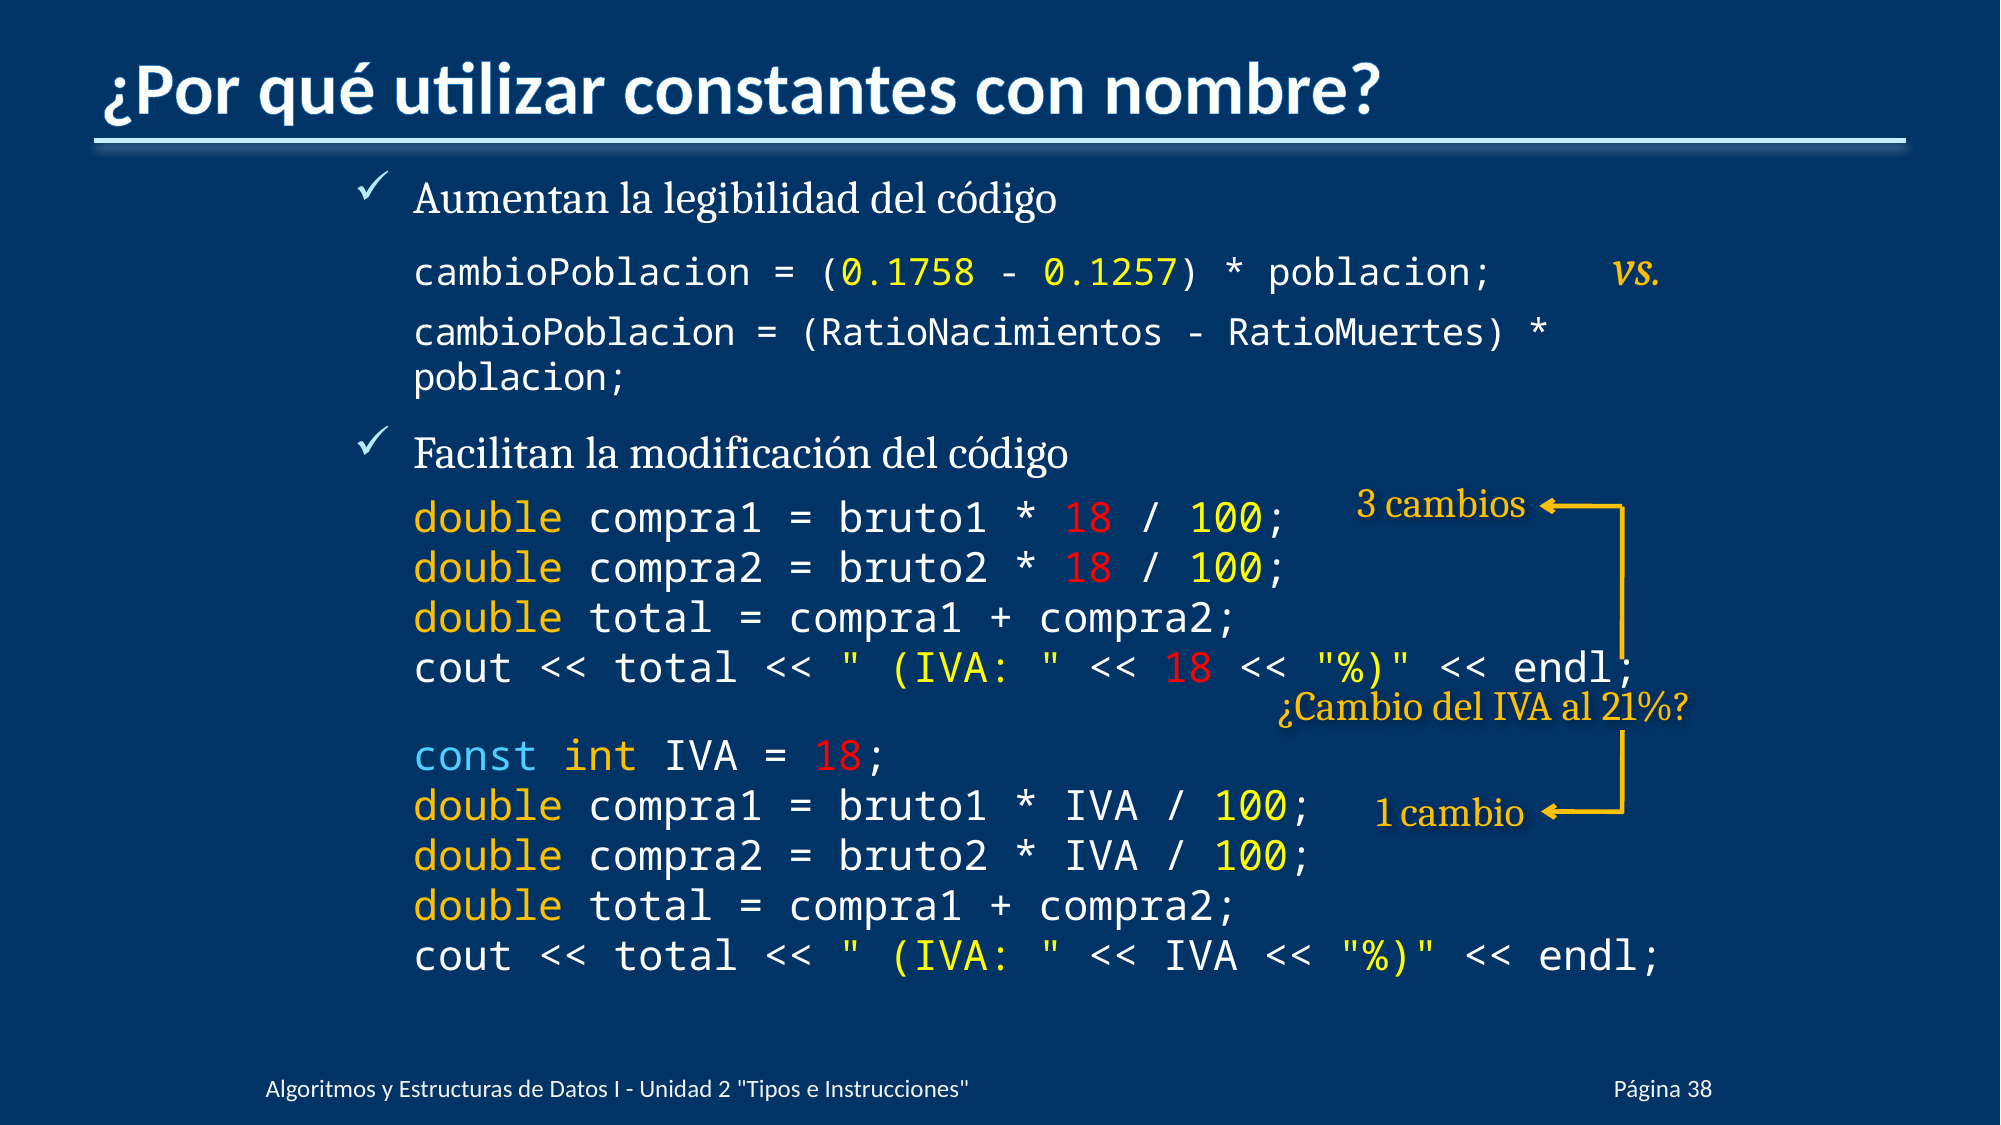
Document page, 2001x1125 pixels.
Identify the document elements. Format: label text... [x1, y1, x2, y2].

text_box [1352, 730, 1624, 844]
footer Algoritmos y Estructuras de Datos I - Unidad 2 "Tipos e Instrucciones" [265, 1042, 1485, 1103]
text_box ¿Cambio del IVA al 21%? [1260, 669, 1708, 738]
title ¿Por qué utilizar constantes con nombre? [99, 46, 1900, 129]
list Aumentan la legibilidad del código cambioPoblacion = (0.1758 - 0.1257) * poblacion; vs. cambioPoblacion = (RatioNacimientos - RatioMuertes) * poblacion; Facilitan la modificación del código double compra1 = bruto1 * 18 / 100; double compra2 = bruto2 * 18 / 100; double total = compra1 + compra2; cout << total << " (IVA: " << 18 << "%)" << endl; const int IVA = 18; double compra1 = bruto1 * IVA / 100; double compra2 = bruto2 * IVA / 100; double total = compra1 + compra2; cout << total << " (IVA: " << IVA << "%)" << endl; [324, 160, 1697, 1000]
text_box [1334, 467, 1623, 660]
slide_number Página 85 [1515, 1042, 1713, 1103]
